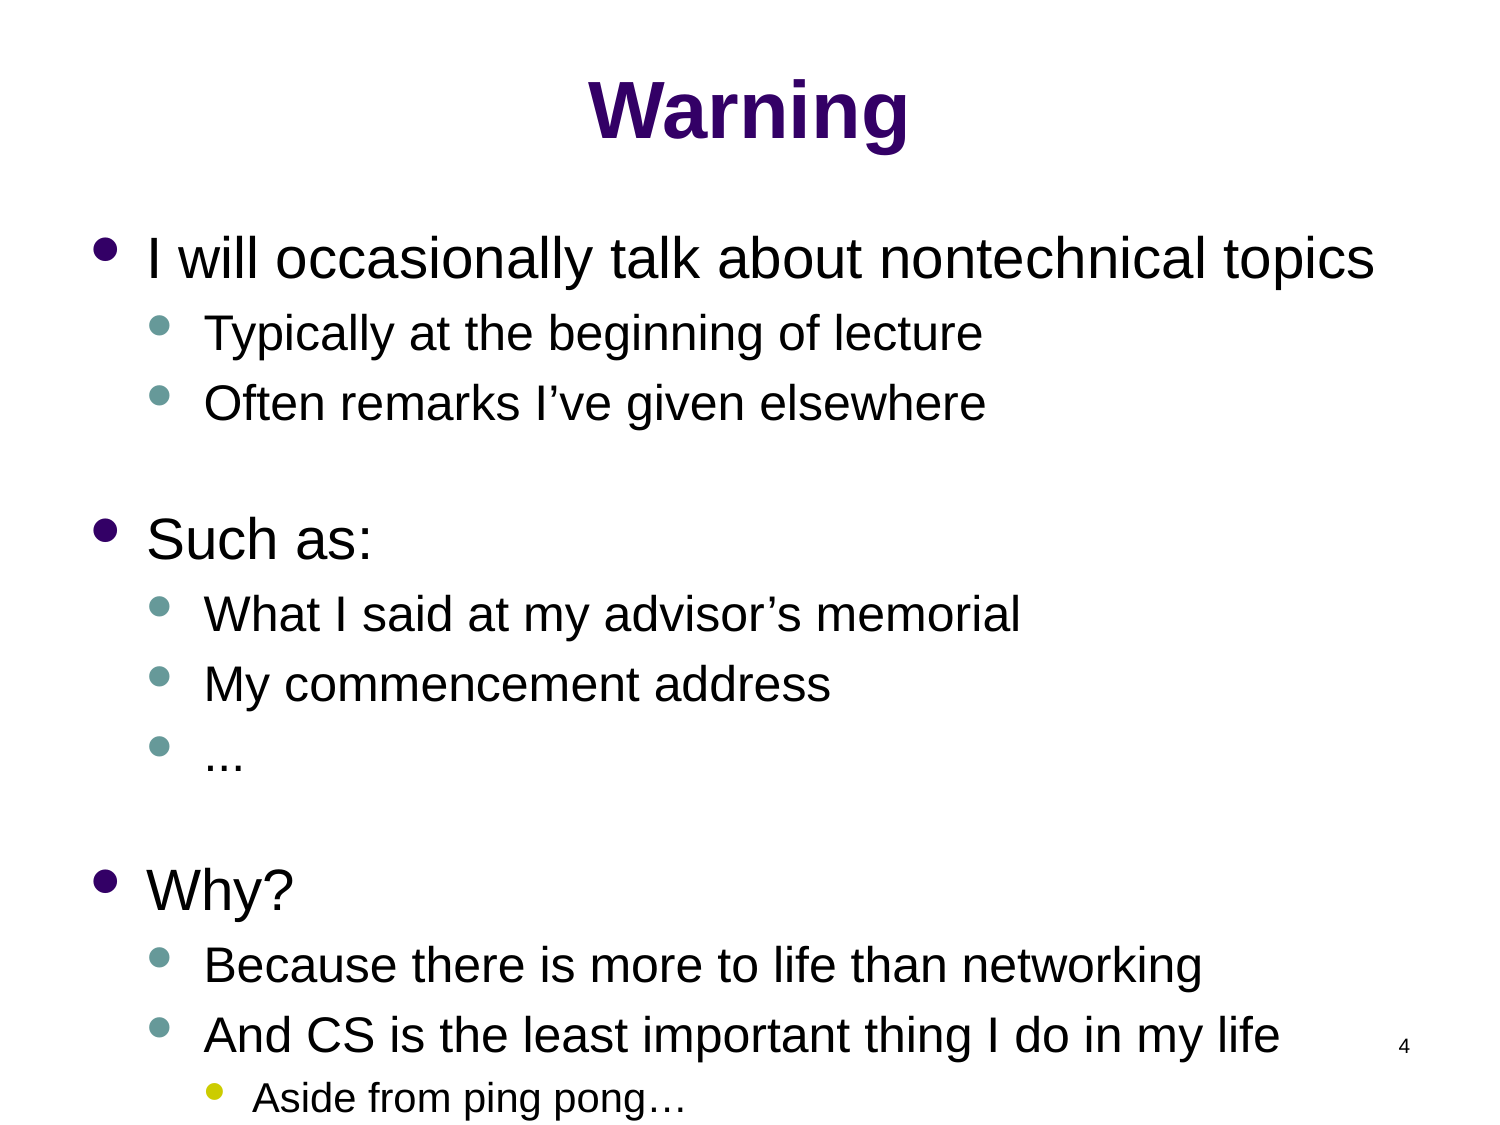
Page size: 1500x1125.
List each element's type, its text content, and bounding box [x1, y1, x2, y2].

slide_number 4 [1074, 1024, 1426, 1101]
list I will occasionally talk about nontechnical topics Typically at the beginning of lecture Often remarks I’ve given elsewhere Such as: What I said at my advisor’s memorial My commencement address ... Why? Because there is more to life than networking And CS is the least important thing I do in my life Aside from ping pong… [75, 212, 1475, 1006]
title Warning [0, 20, 1500, 163]
